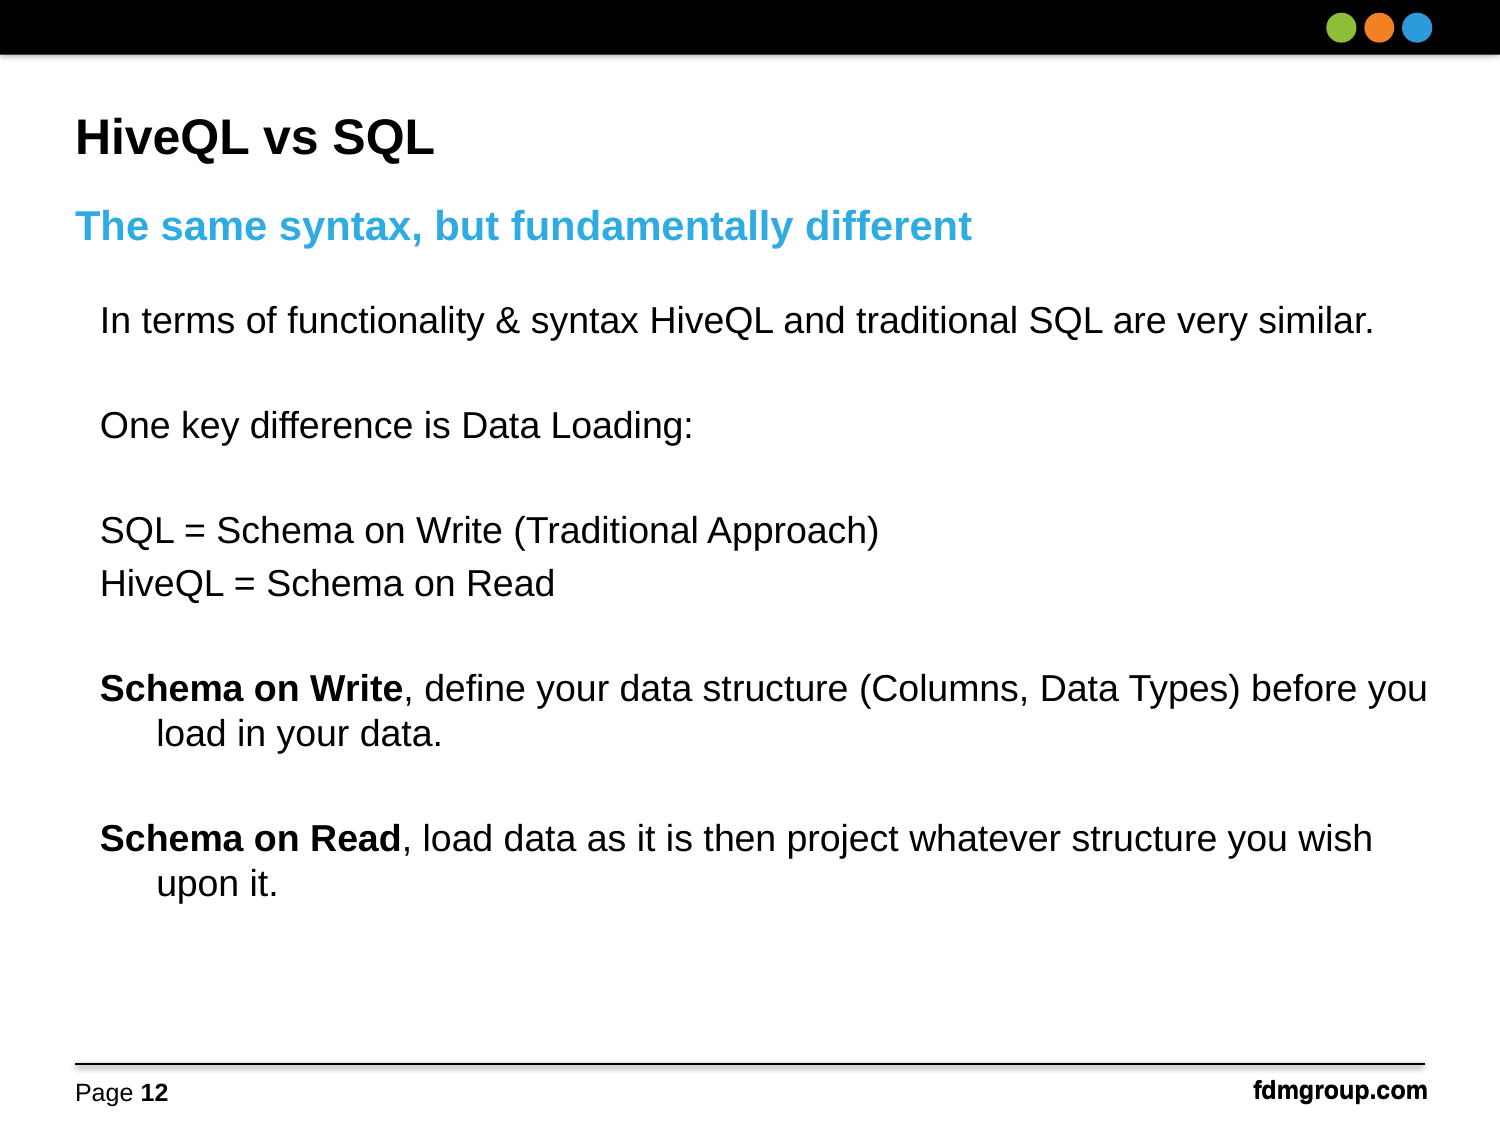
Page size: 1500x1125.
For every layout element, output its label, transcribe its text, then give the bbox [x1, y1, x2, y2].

slide_number Page 12 [75, 1076, 425, 1107]
text_box The same syntax, but fundamentally different [75, 198, 1117, 257]
text_box In terms of functionality & syntax HiveQL and traditional SQL are very similar. One key difference is Data Loading: SQL = Schema on Write (Traditional Approach) HiveQL = Schema on Read Schema on Write, define your data structure (Columns, Data Types) before you load in your data. Schema on Read, load data as it is then project whatever structure you wish upon it. [99, 243, 1435, 1024]
text_box HiveQL vs SQL [75, 104, 626, 172]
